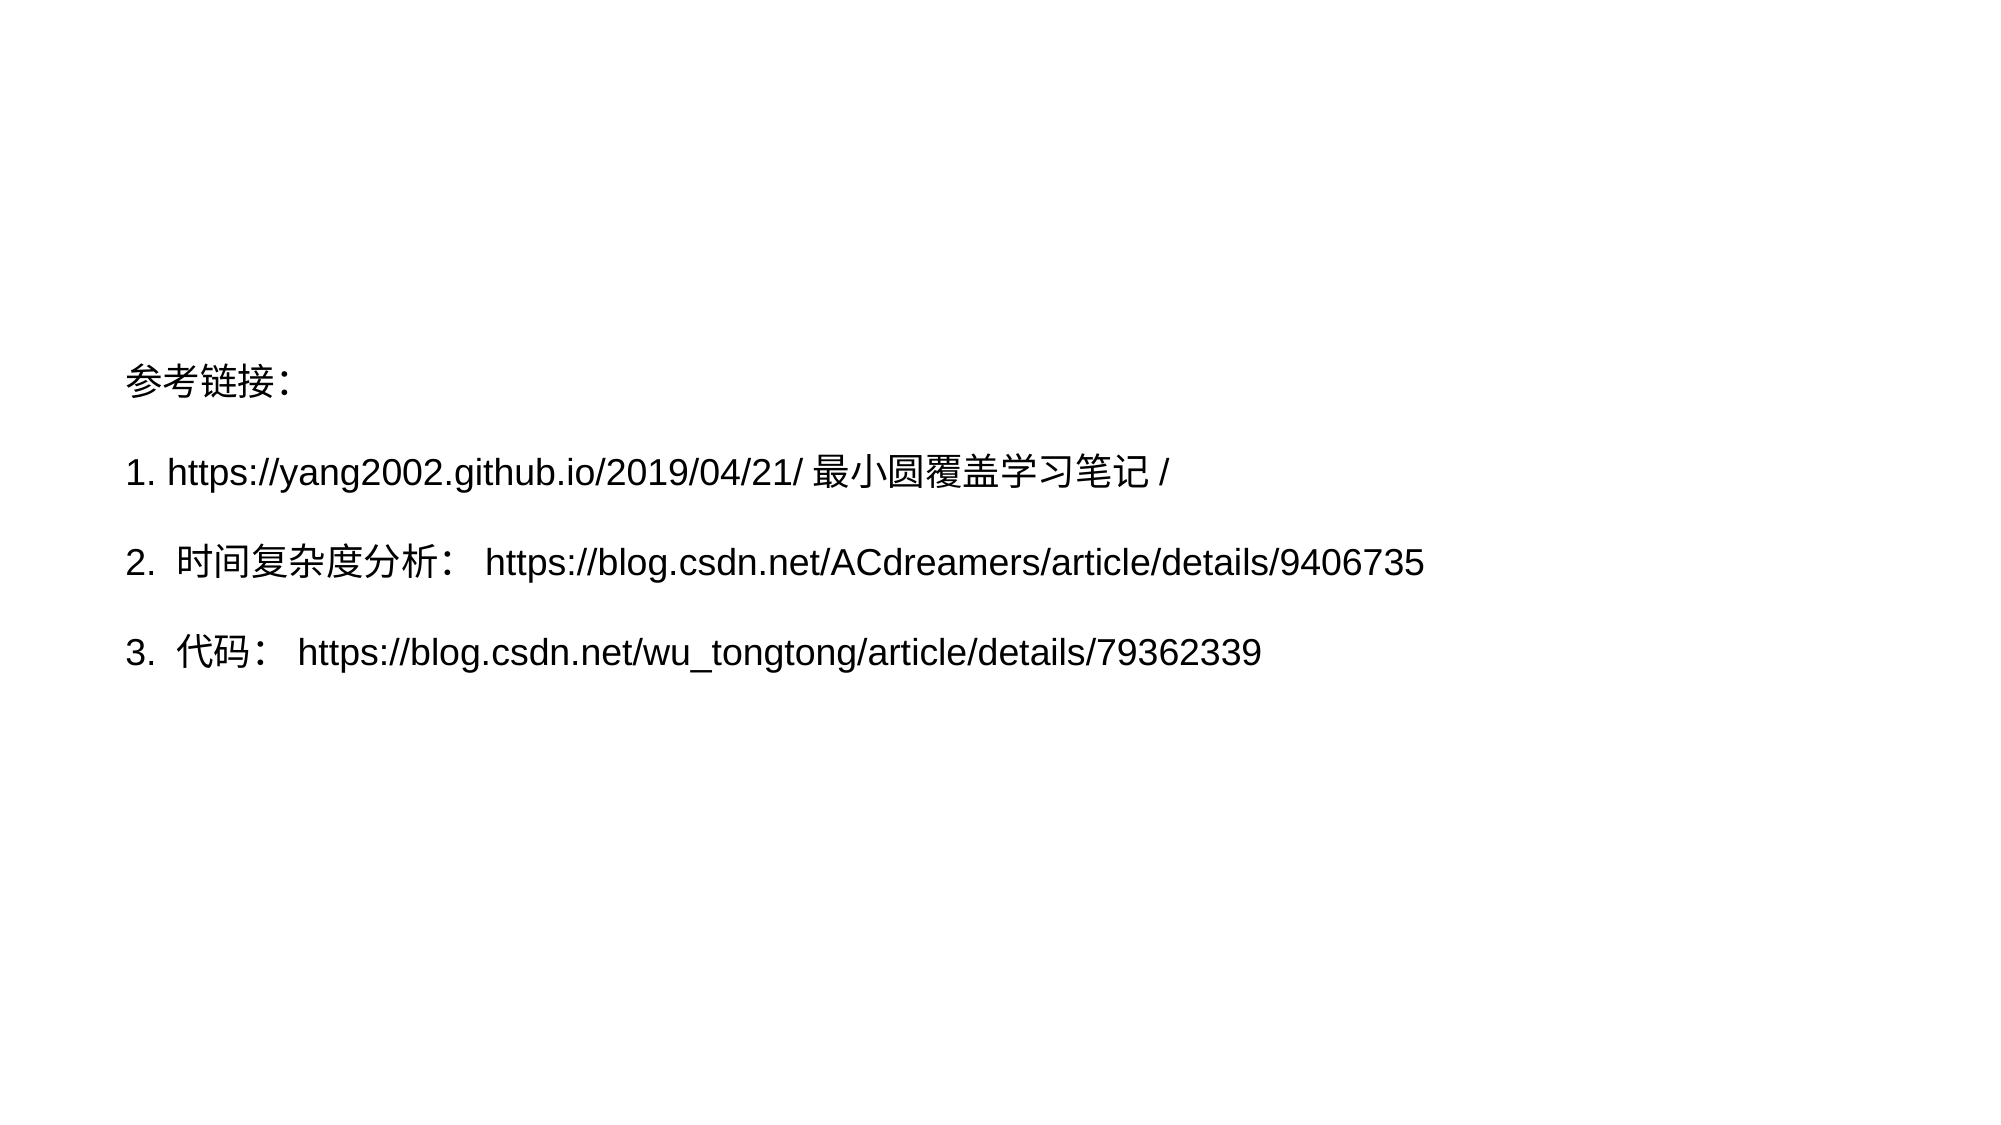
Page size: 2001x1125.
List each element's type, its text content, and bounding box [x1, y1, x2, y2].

text_box 参考链接： 1. https://yang2002.github.io/2019/04/21/最小圆覆盖学习笔记/ 2. 时间复杂度分析：https://blog.csdn.net/ACdreamers/article/details/9406735 3. 代码：https://blog.csdn.net/wu_tongtong/article/details/79362339 [110, 350, 1827, 771]
